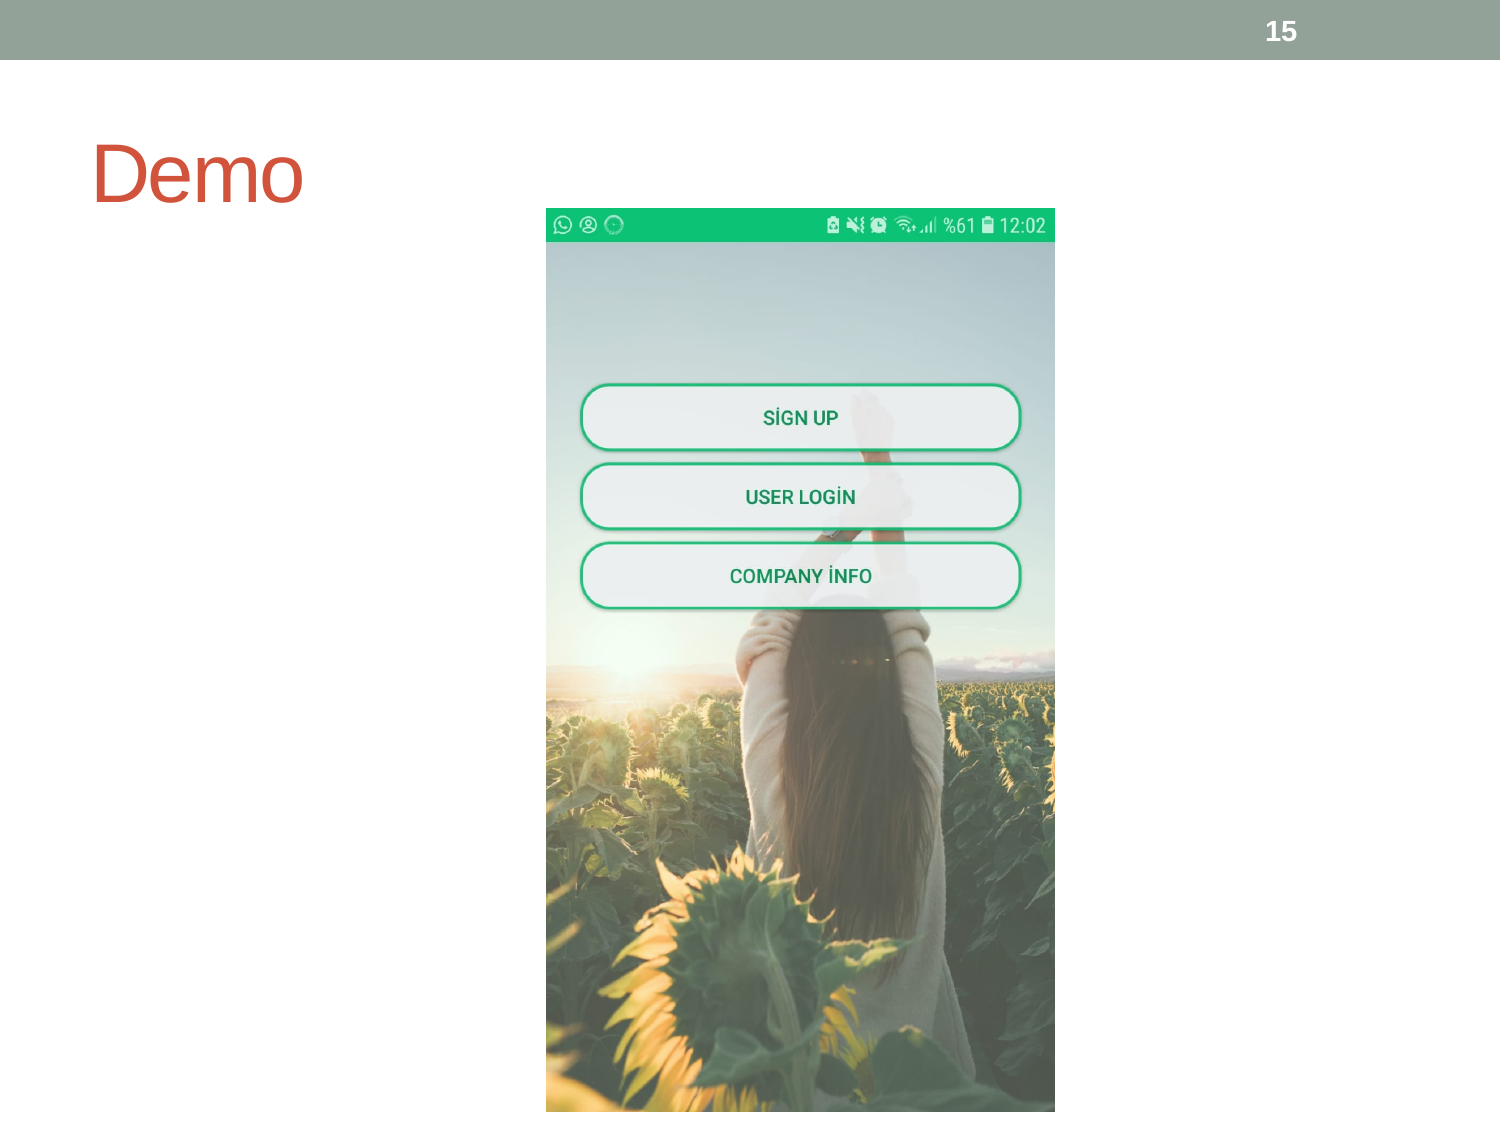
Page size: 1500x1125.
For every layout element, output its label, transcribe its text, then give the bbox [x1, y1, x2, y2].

picture [546, 207, 1055, 1112]
slide_number 15 [1250, 3, 1425, 57]
title Demo [75, 87, 1425, 250]
